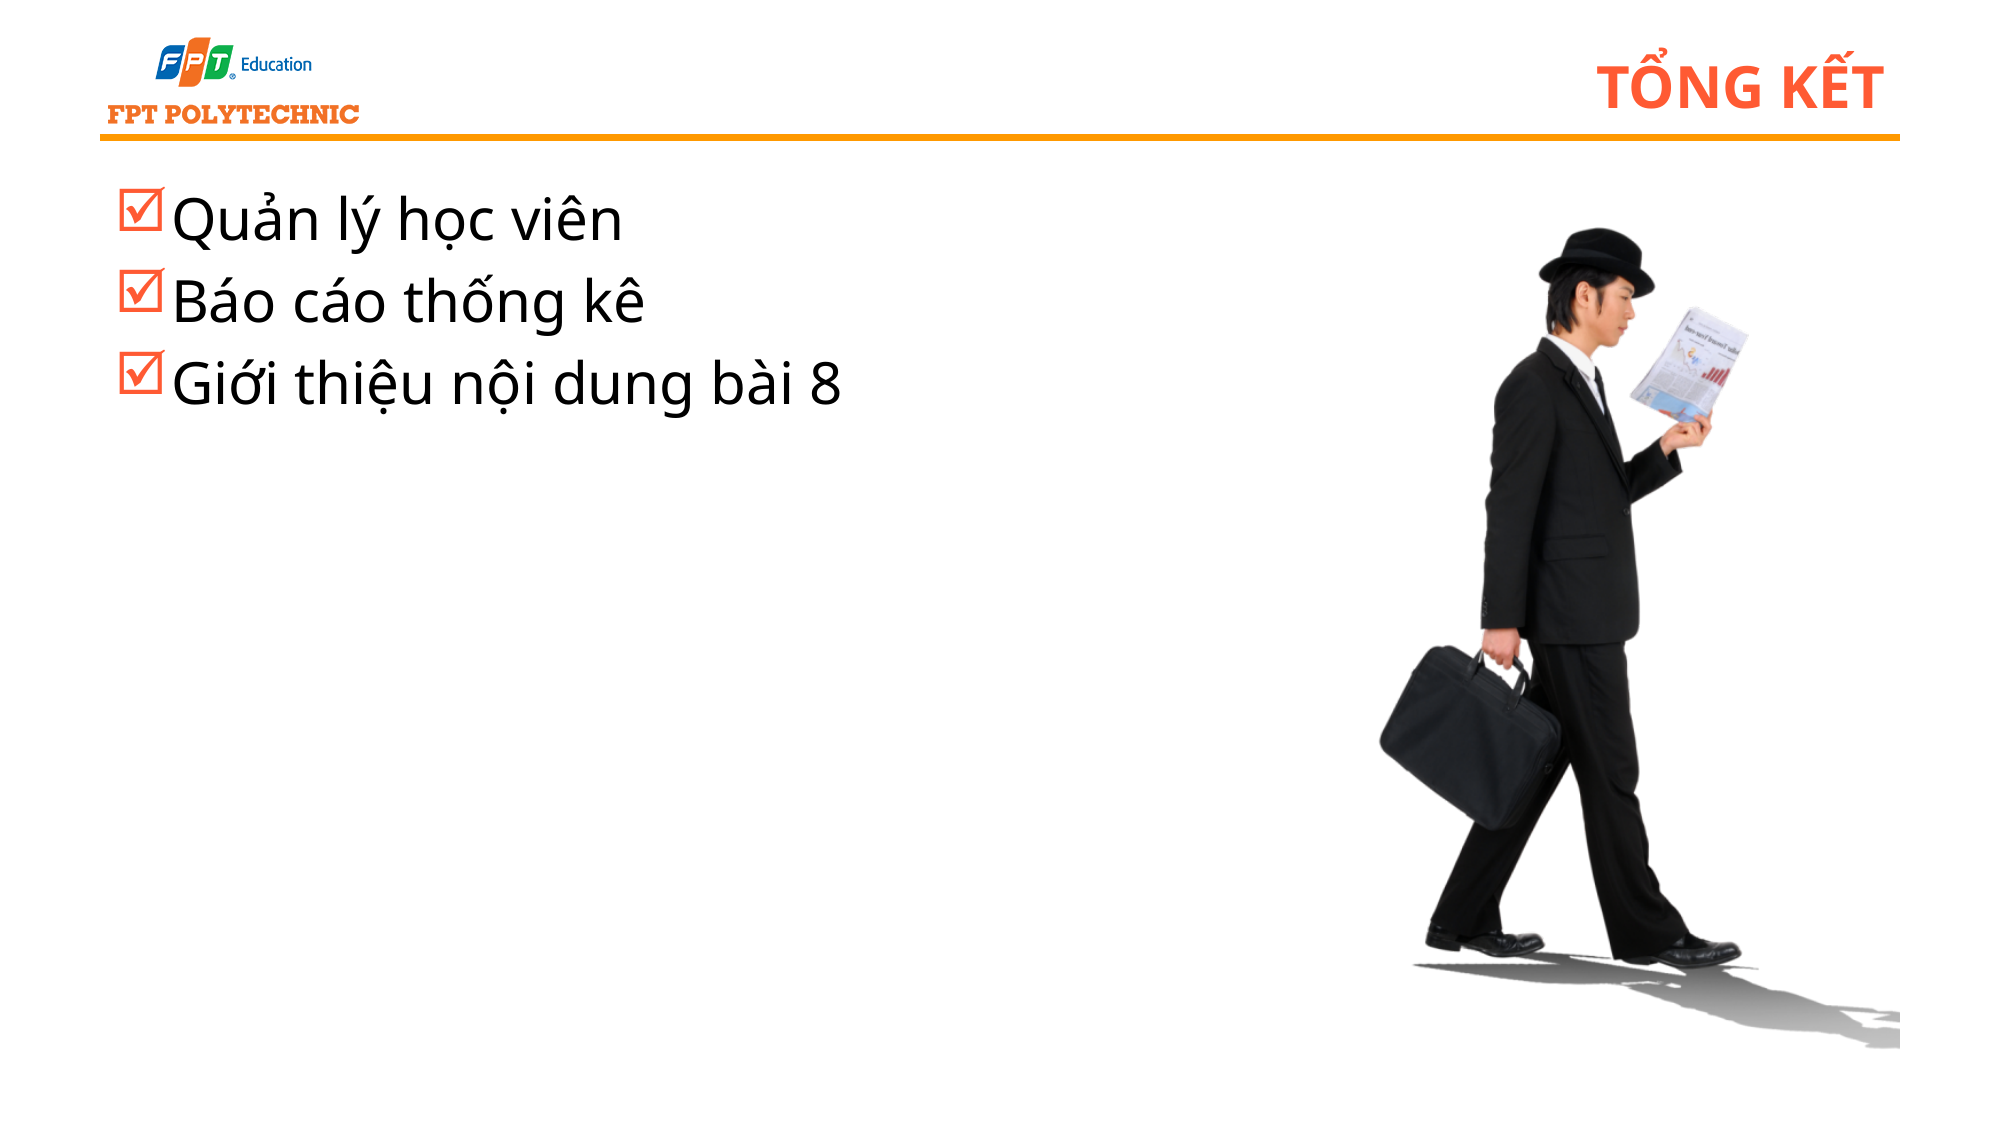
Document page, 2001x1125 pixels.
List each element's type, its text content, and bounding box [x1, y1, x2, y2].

picture [99, 25, 367, 143]
list Quản lý học viên Báo cáo thống kê Giới thiệu nội dung bài 8 [99, 174, 1339, 1038]
picture [1344, 138, 1901, 1075]
title Tổng kết [366, 45, 1900, 125]
